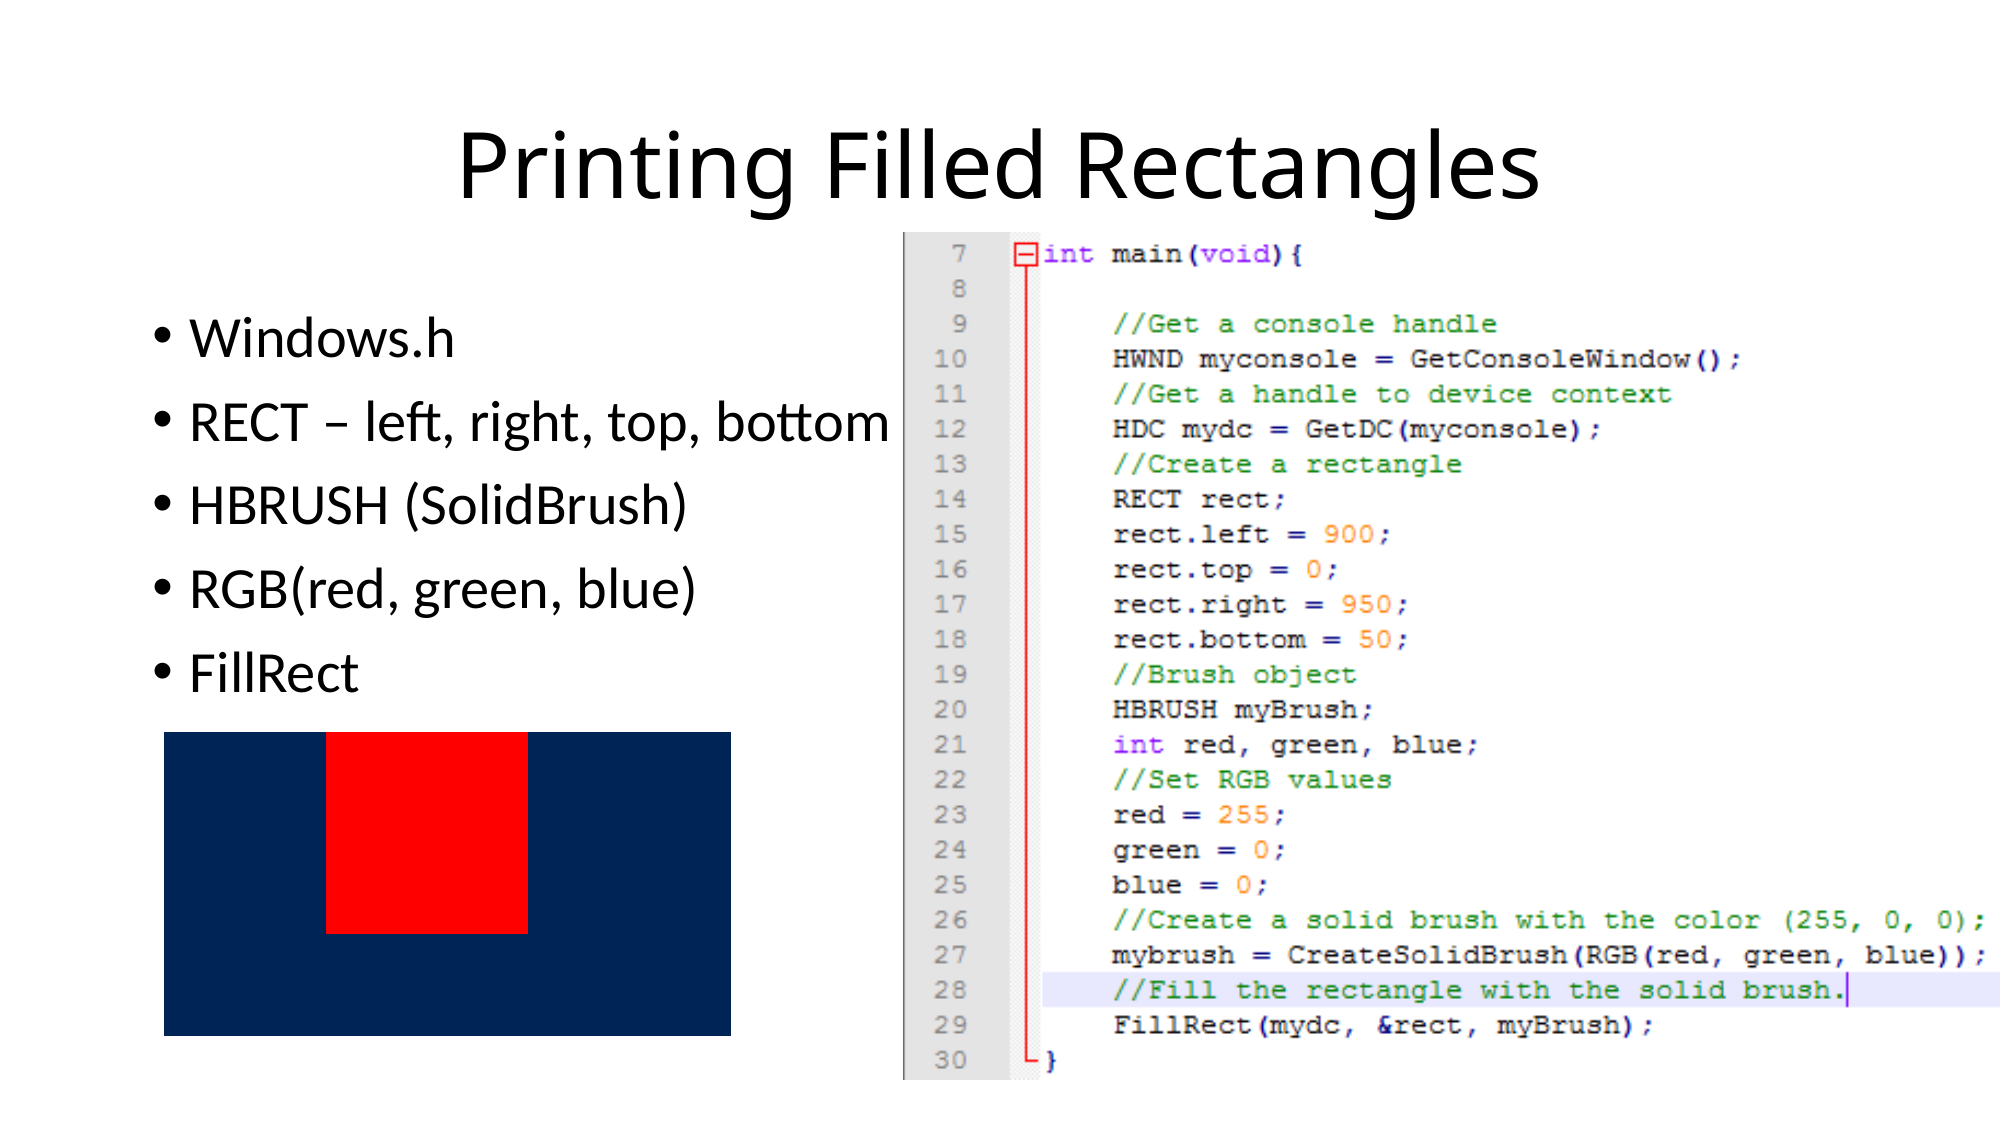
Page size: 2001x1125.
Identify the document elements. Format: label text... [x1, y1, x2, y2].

title Printing Filled Rectangles [137, 59, 1863, 278]
picture [903, 232, 2000, 1080]
list Windows.h RECT – left, right, top, bottom HBRUSH (SolidBrush) RGB(red, green, blue) FillRect [137, 299, 903, 1014]
picture [164, 732, 731, 1036]
